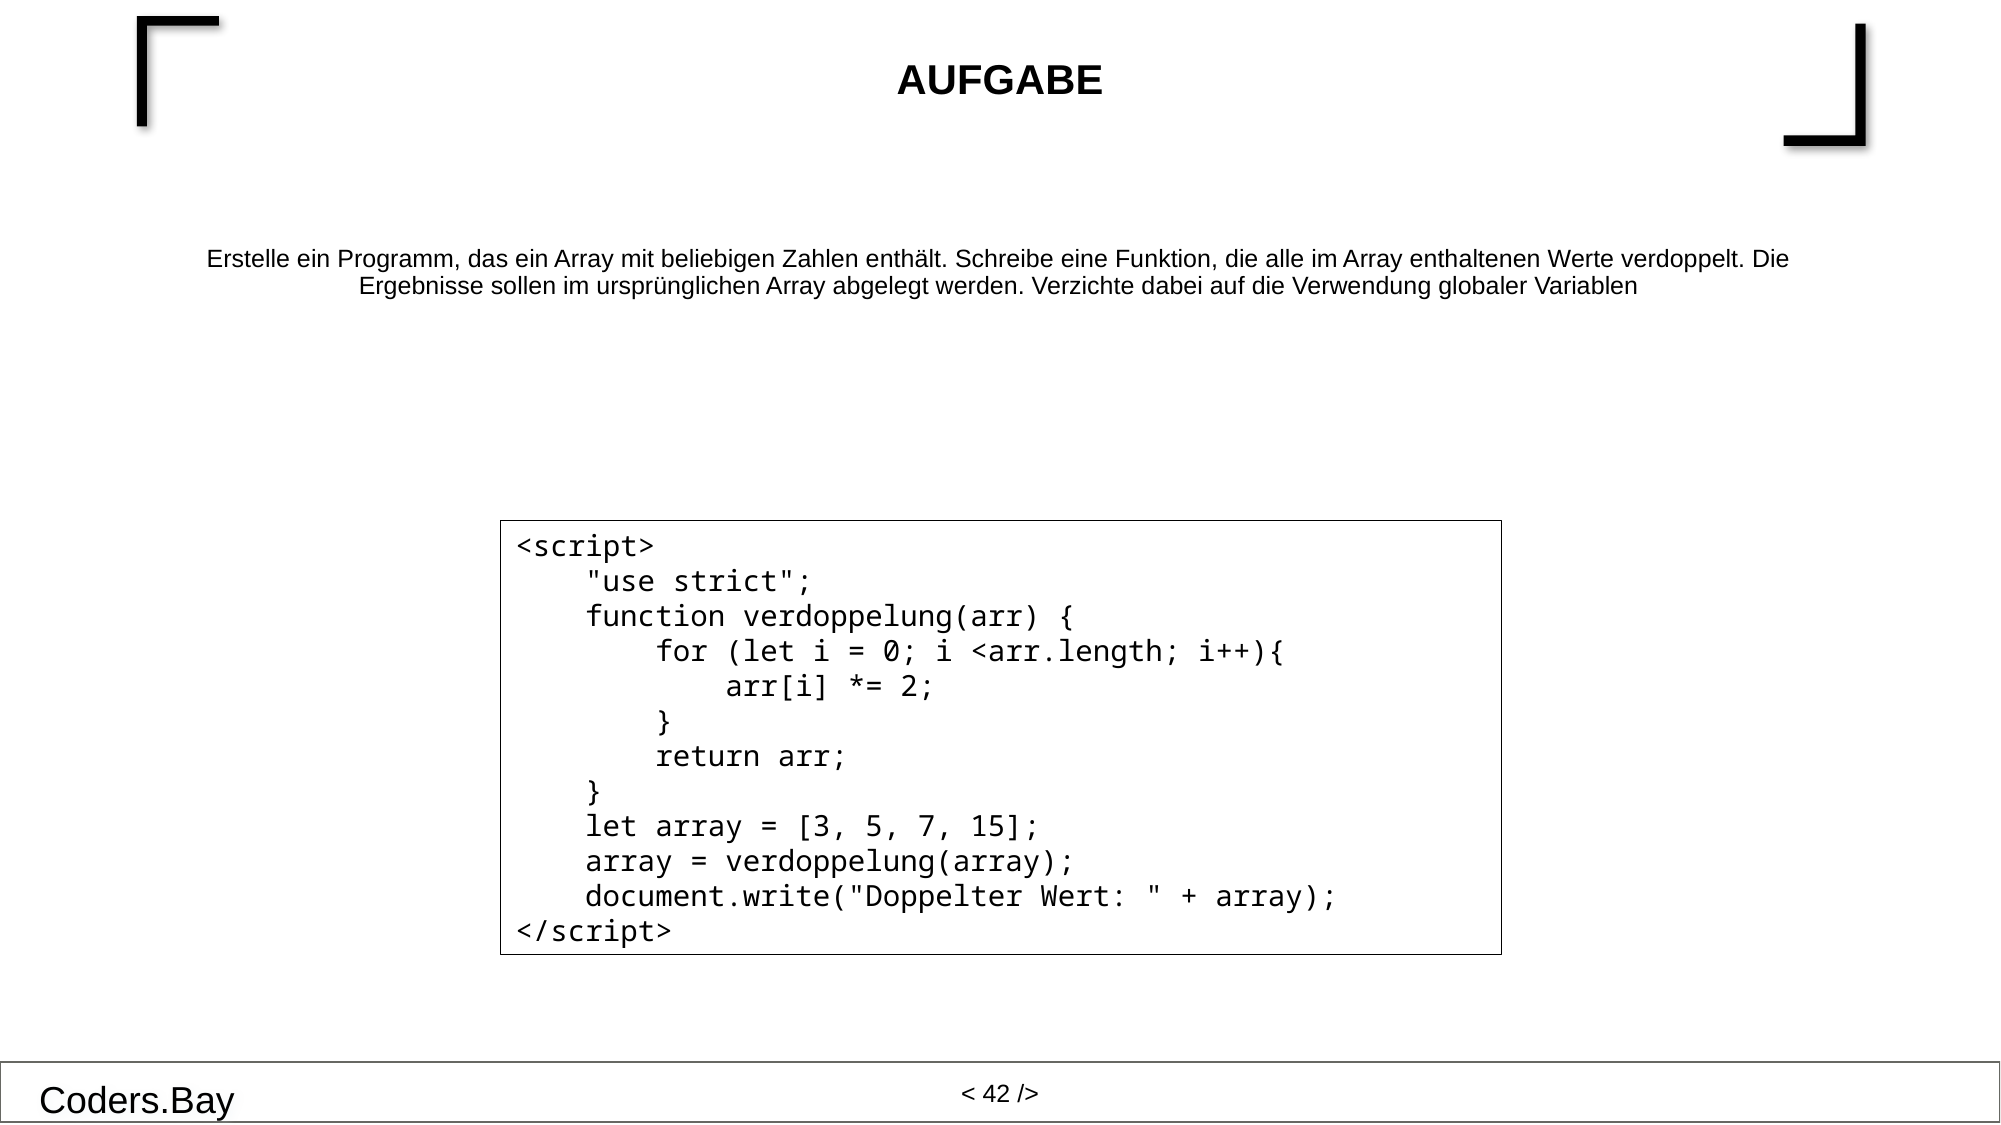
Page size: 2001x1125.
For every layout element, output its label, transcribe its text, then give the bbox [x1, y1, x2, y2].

title Aufgabe [155, 36, 1845, 127]
text_box <script> "use strict"; function verdoppelung(arr) { for (let i = 0; i <arr.length; i++){ arr[i] *= 2; } return arr; } let array = [3, 5, 7, 15]; array = verdoppelung(array); document.write("Doppelter Wert: " + array); </script> [500, 520, 1502, 955]
list Erstelle ein Programm, das ein Array mit beliebigen Zahlen enthält. Schreibe eine Funktion, die alle im Array enthaltenen Werte verdoppelt. Die Ergebnisse sollen im ursprünglichen Array abgelegt werden. Verzichte dabei auf die Verwendung globaler Variablen [155, 238, 1845, 350]
